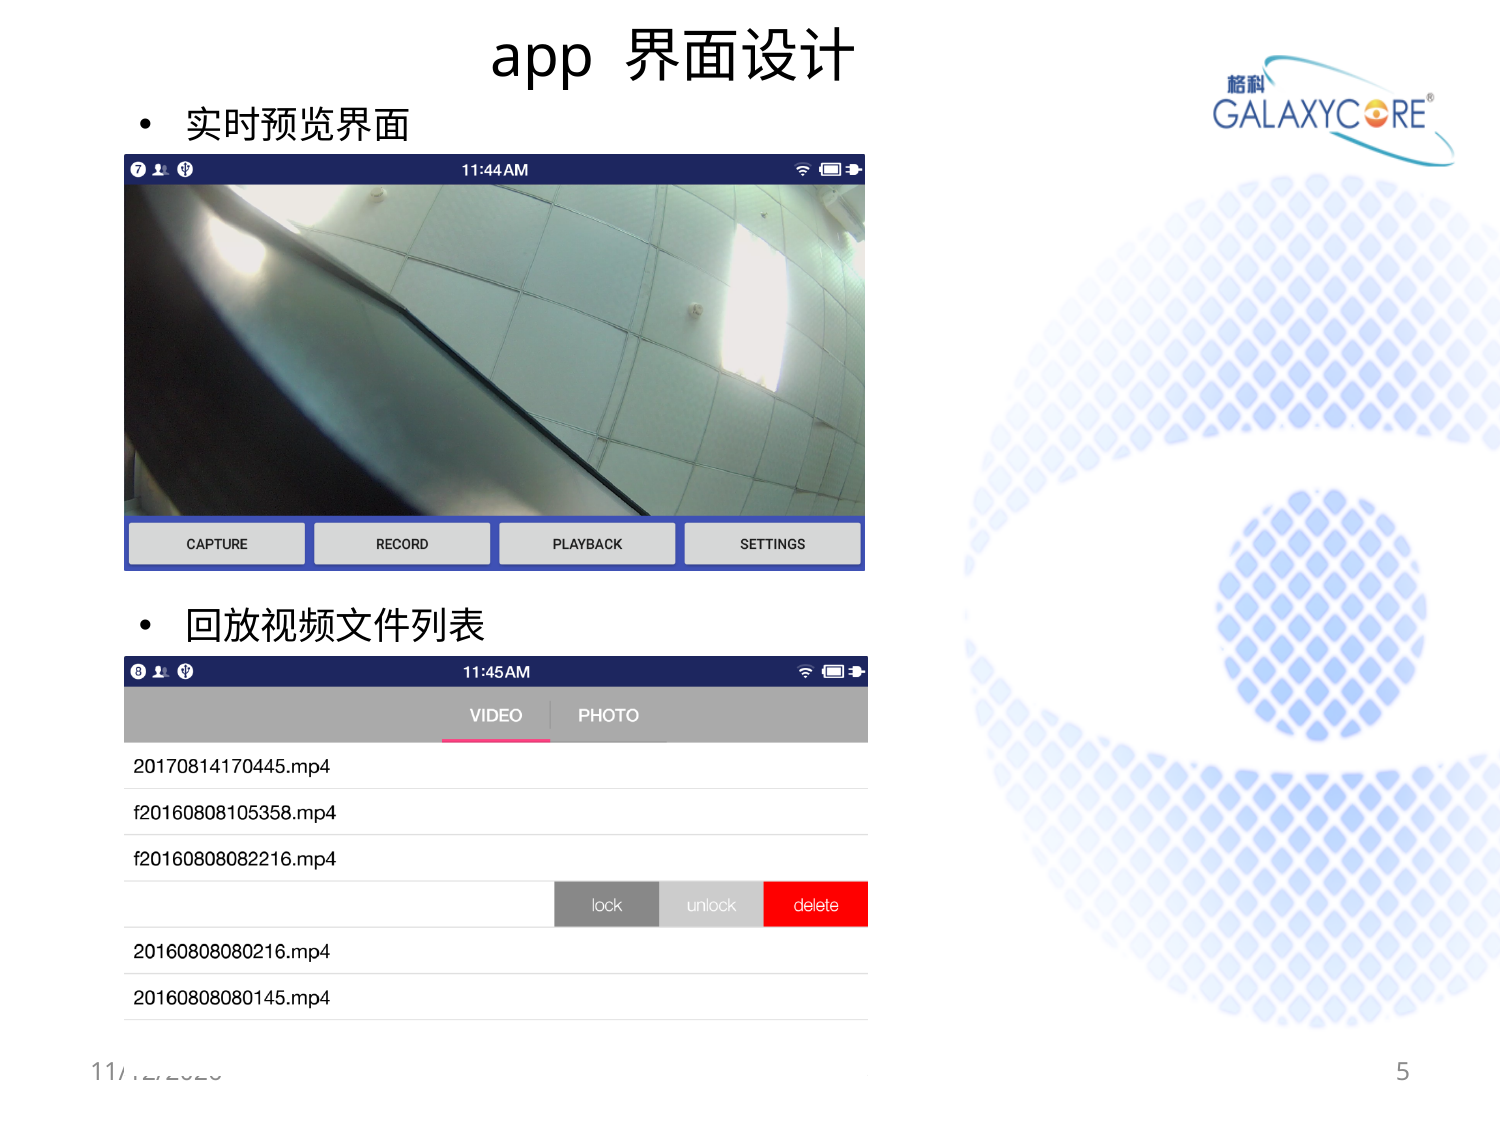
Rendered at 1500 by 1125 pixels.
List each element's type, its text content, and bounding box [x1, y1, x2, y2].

text_box 实时预览界面 [124, 93, 1105, 154]
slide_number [75, 1042, 425, 1103]
picture [0, 0, 1500, 1125]
slide_number 5 [1074, 1042, 1425, 1103]
title app 界面设计 [129, 1, 1218, 106]
text_box 回放视频文件列表 [124, 594, 1105, 654]
